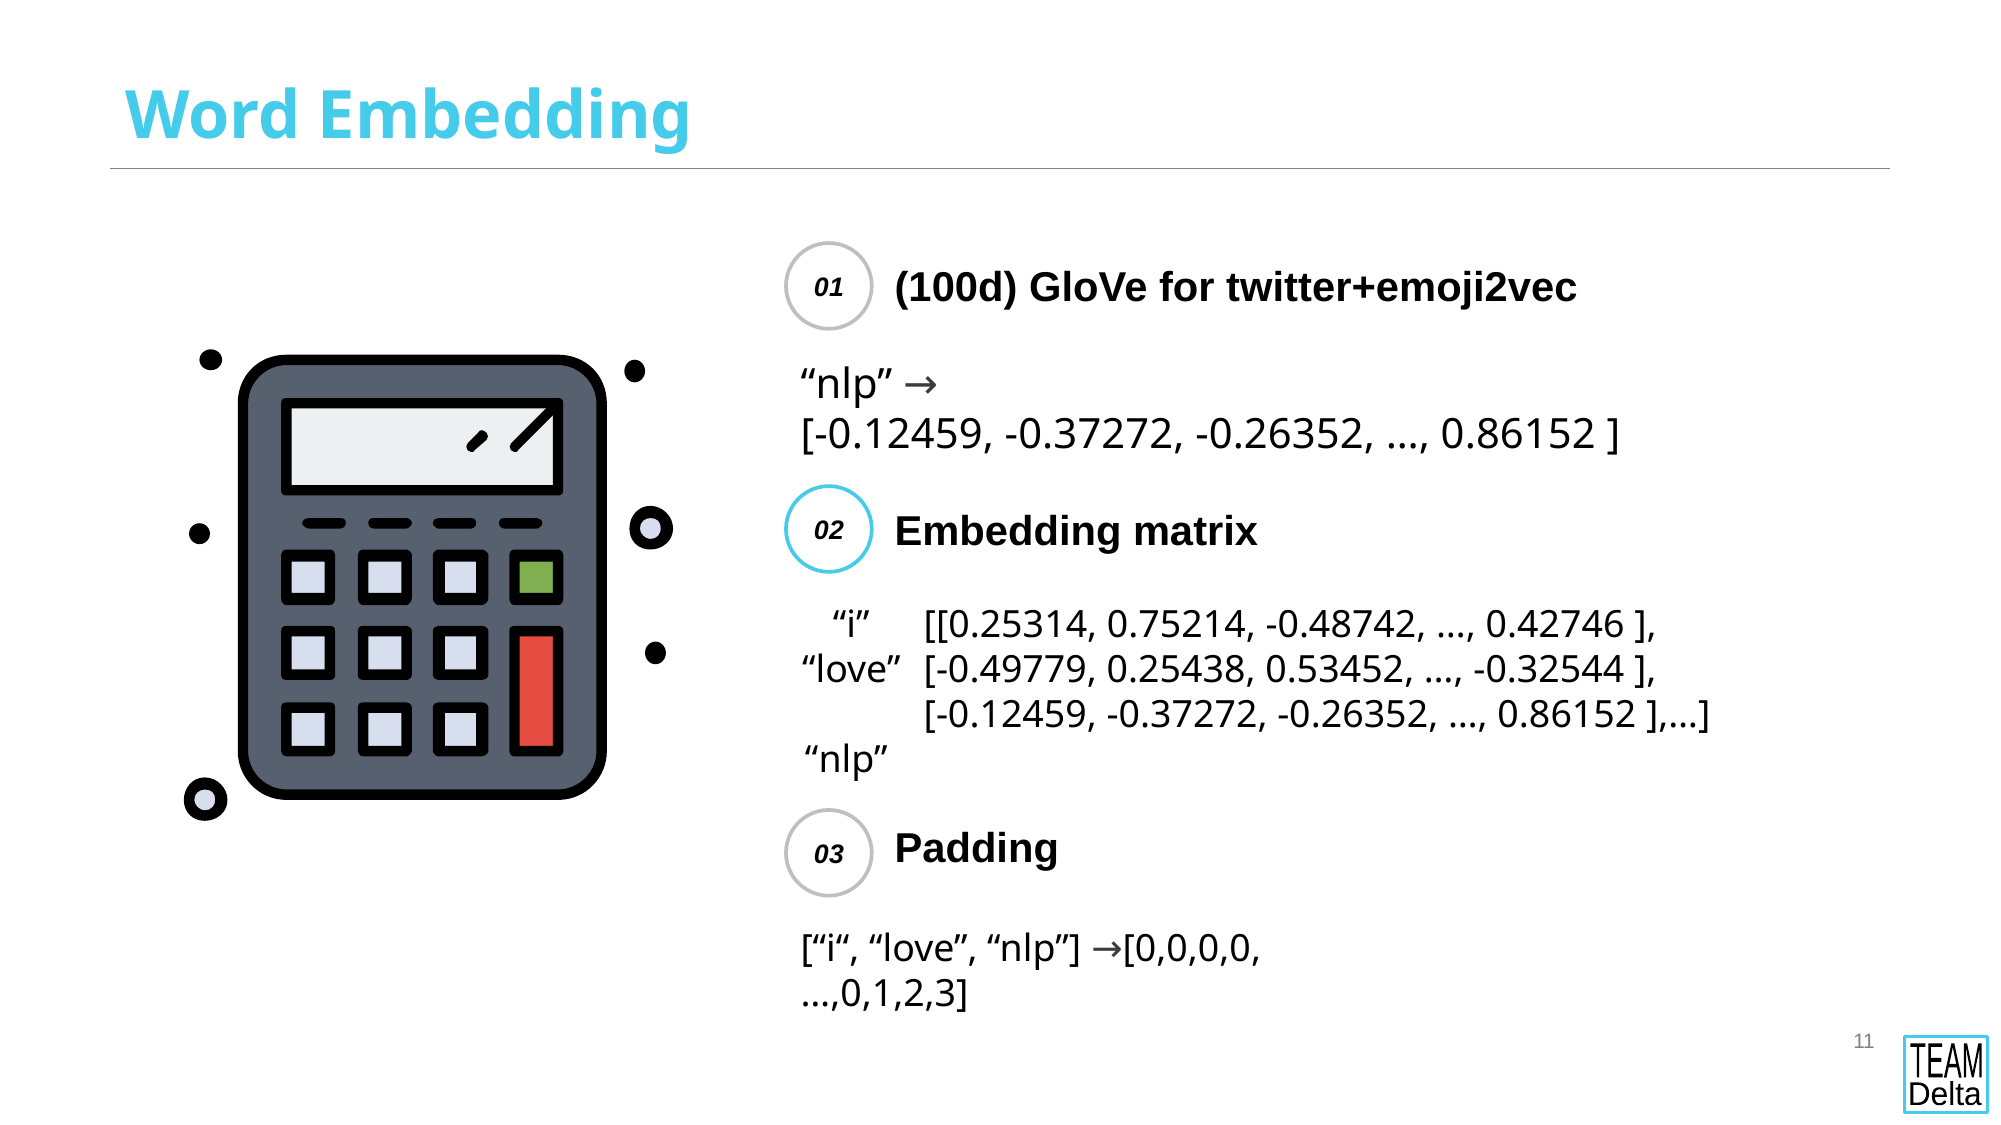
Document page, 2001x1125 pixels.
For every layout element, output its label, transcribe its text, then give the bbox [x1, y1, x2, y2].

slide_number 11 [1412, 1023, 1890, 1058]
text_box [785, 809, 1533, 896]
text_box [1904, 1036, 1988, 1113]
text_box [785, 592, 1719, 790]
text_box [785, 242, 1618, 329]
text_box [785, 486, 1533, 572]
text_box Word Embedding [109, 60, 1064, 164]
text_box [183, 349, 673, 821]
text_box [“i“, “love”, “nlp”] →[0,0,0,0,…,0,1,2,3] [785, 916, 1421, 1021]
text_box “nlp” → [-0.12459, -0.37272, -0.26352, …, 0.86152 ] [785, 349, 1786, 465]
